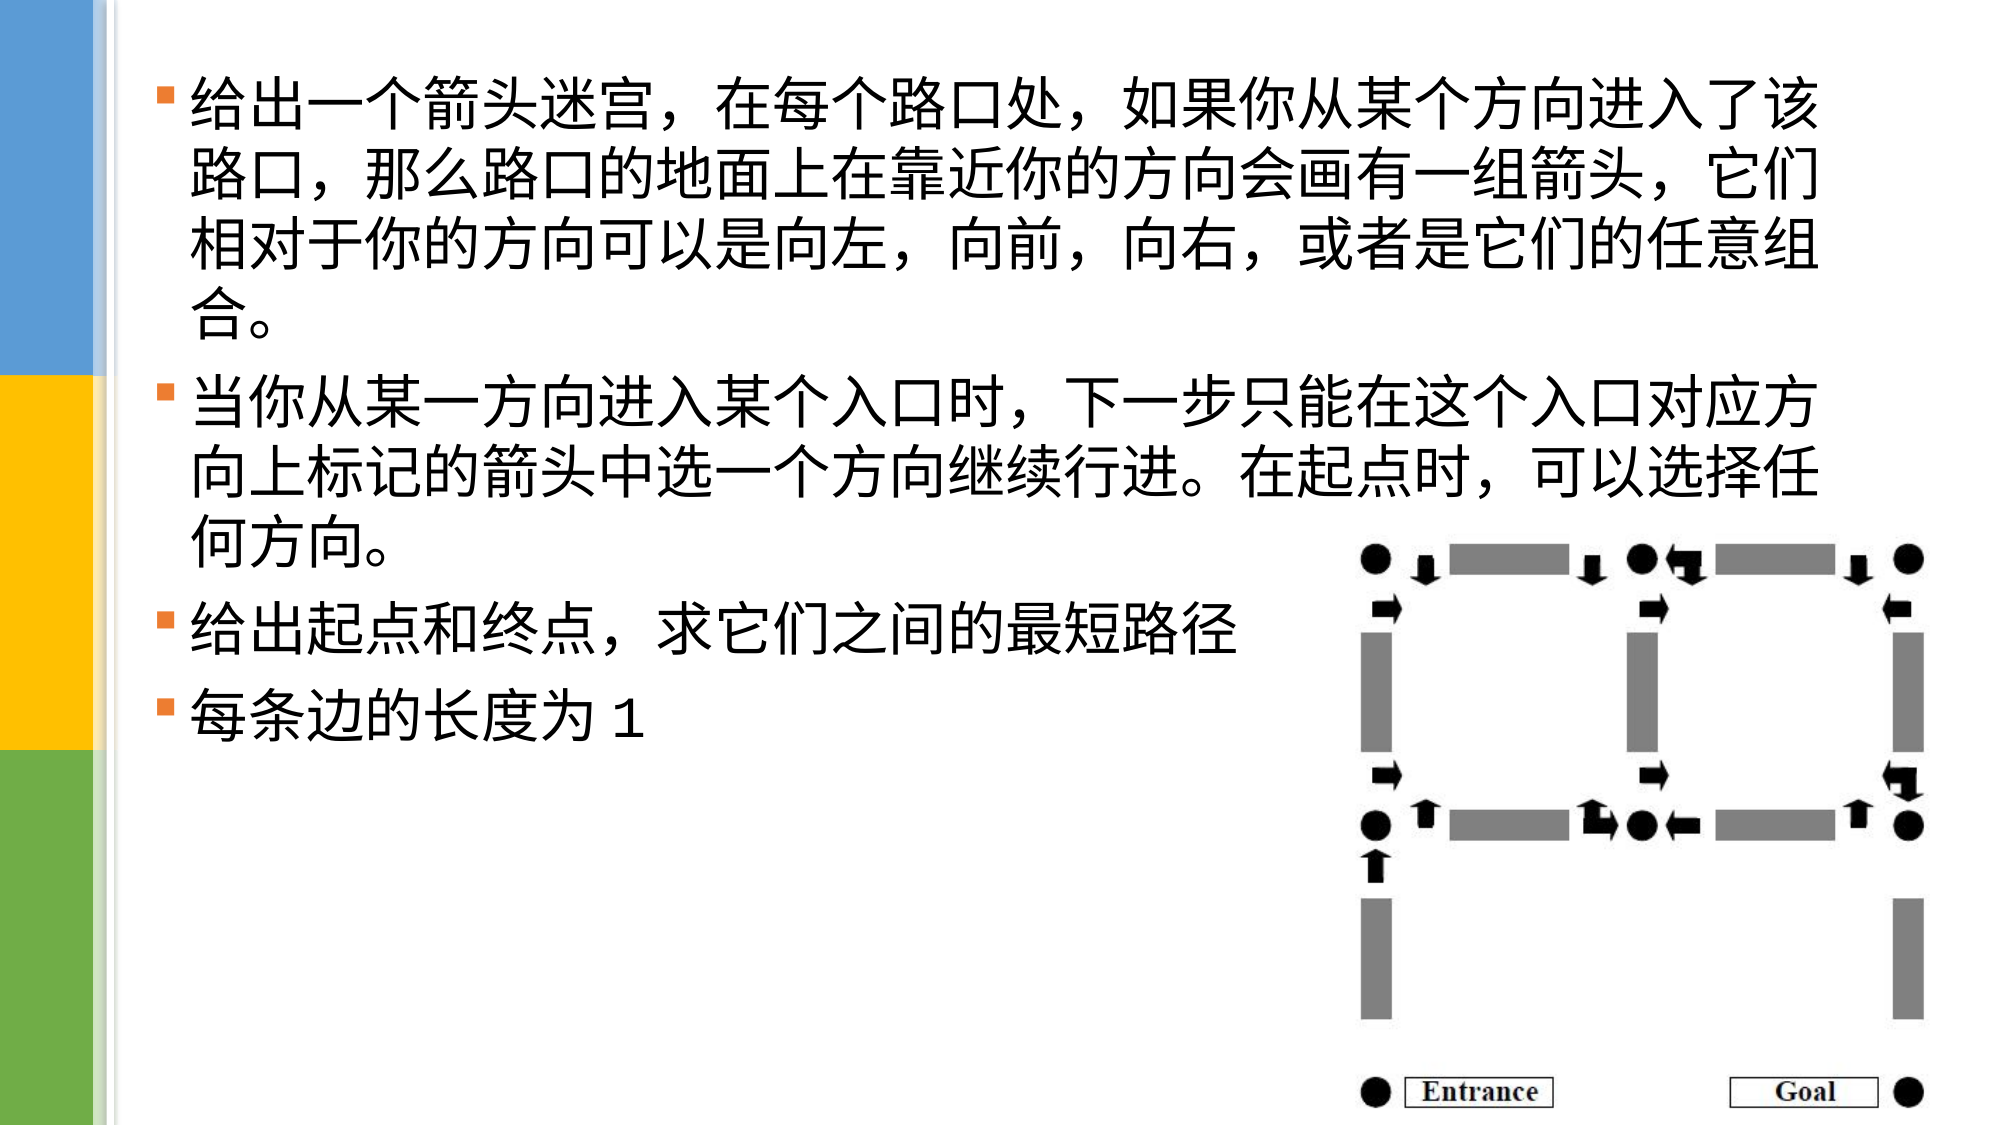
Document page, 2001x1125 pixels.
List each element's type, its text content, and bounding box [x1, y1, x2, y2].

list 给出一个箭头迷宫，在每个路口处，如果你从某个方向进入了该路口，那么路口的地面上在靠近你的方向会画有一组箭头，它们相对于你的方向可以是向左，向前，向右，或者是它们的任意组合。 当你从某一方向进入某个入口时，下一步只能在这个入口对应方向上标记的箭头中选一个方向继续行进。在起点时，可以选择任何方向。 给出起点和终点，求它们之间的最短路径 每条边的长度为1 [137, 59, 1863, 1014]
picture [1332, 522, 1956, 1125]
